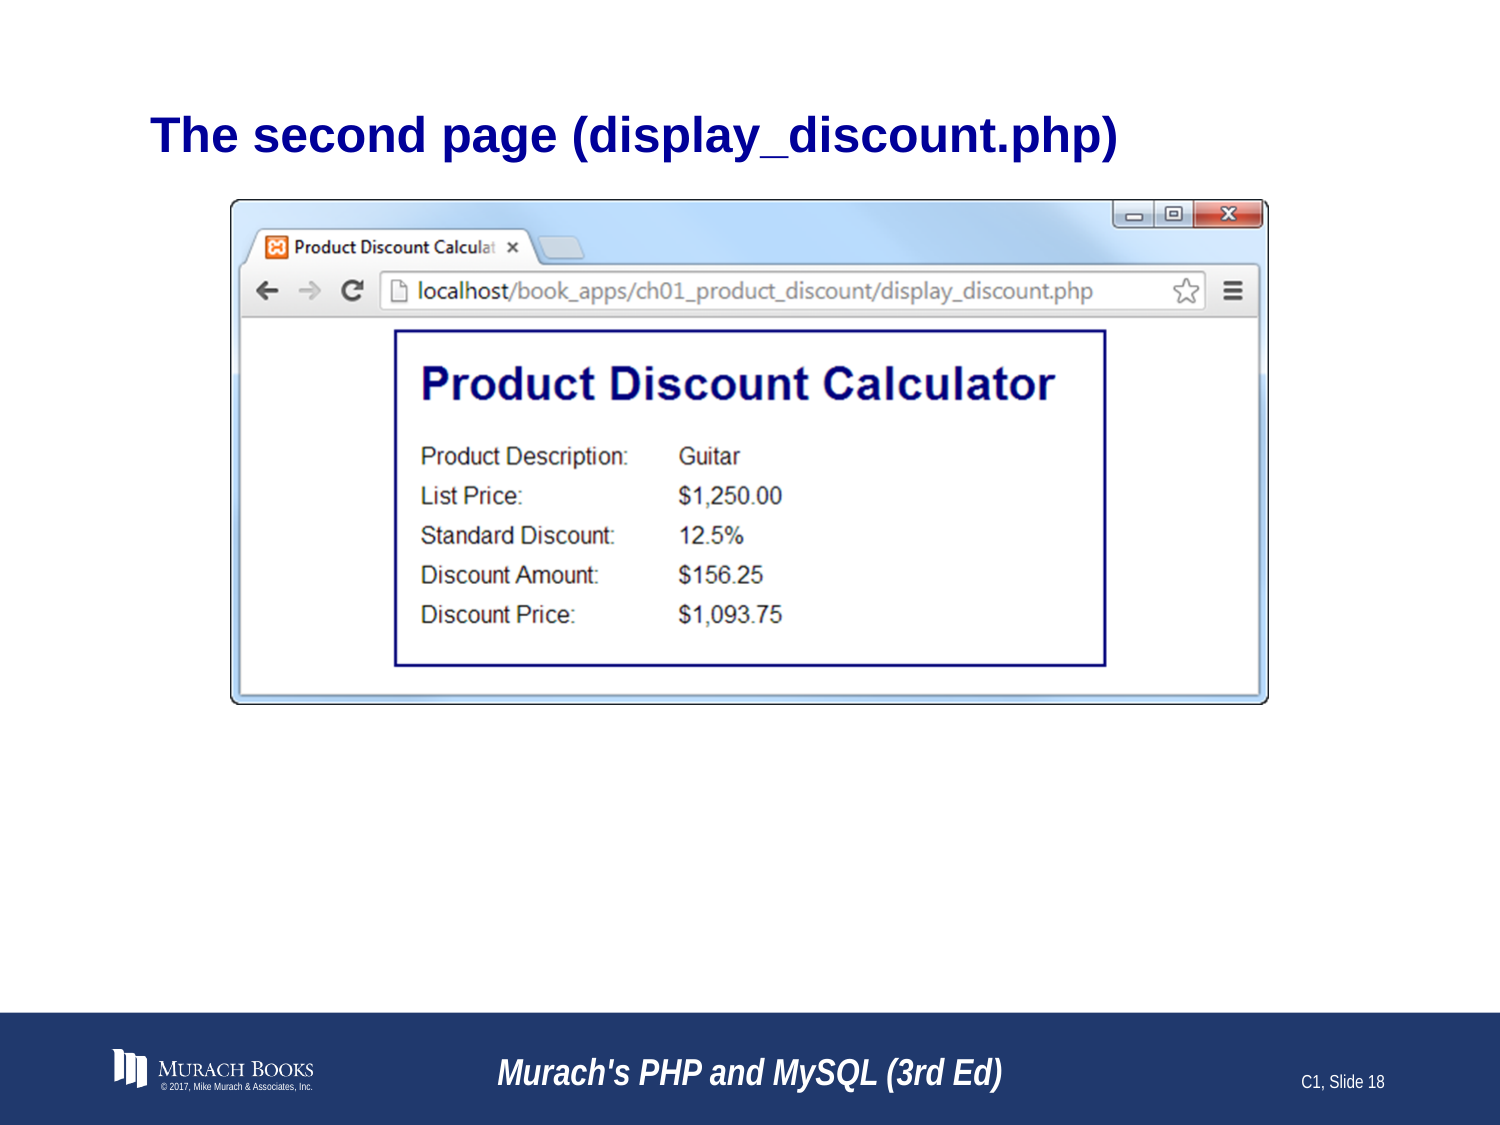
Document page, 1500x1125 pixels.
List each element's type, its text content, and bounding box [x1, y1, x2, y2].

slide_number C1, Slide 18 [1087, 1025, 1400, 1100]
title The second page (display_discount.php) [150, 102, 1350, 164]
slide_number Murach's PHP and MySQL (3rd Ed) [463, 1025, 1050, 1100]
footer © 2017, Mike Murach & Associates, Inc. [12, 1025, 463, 1100]
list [230, 199, 1270, 705]
